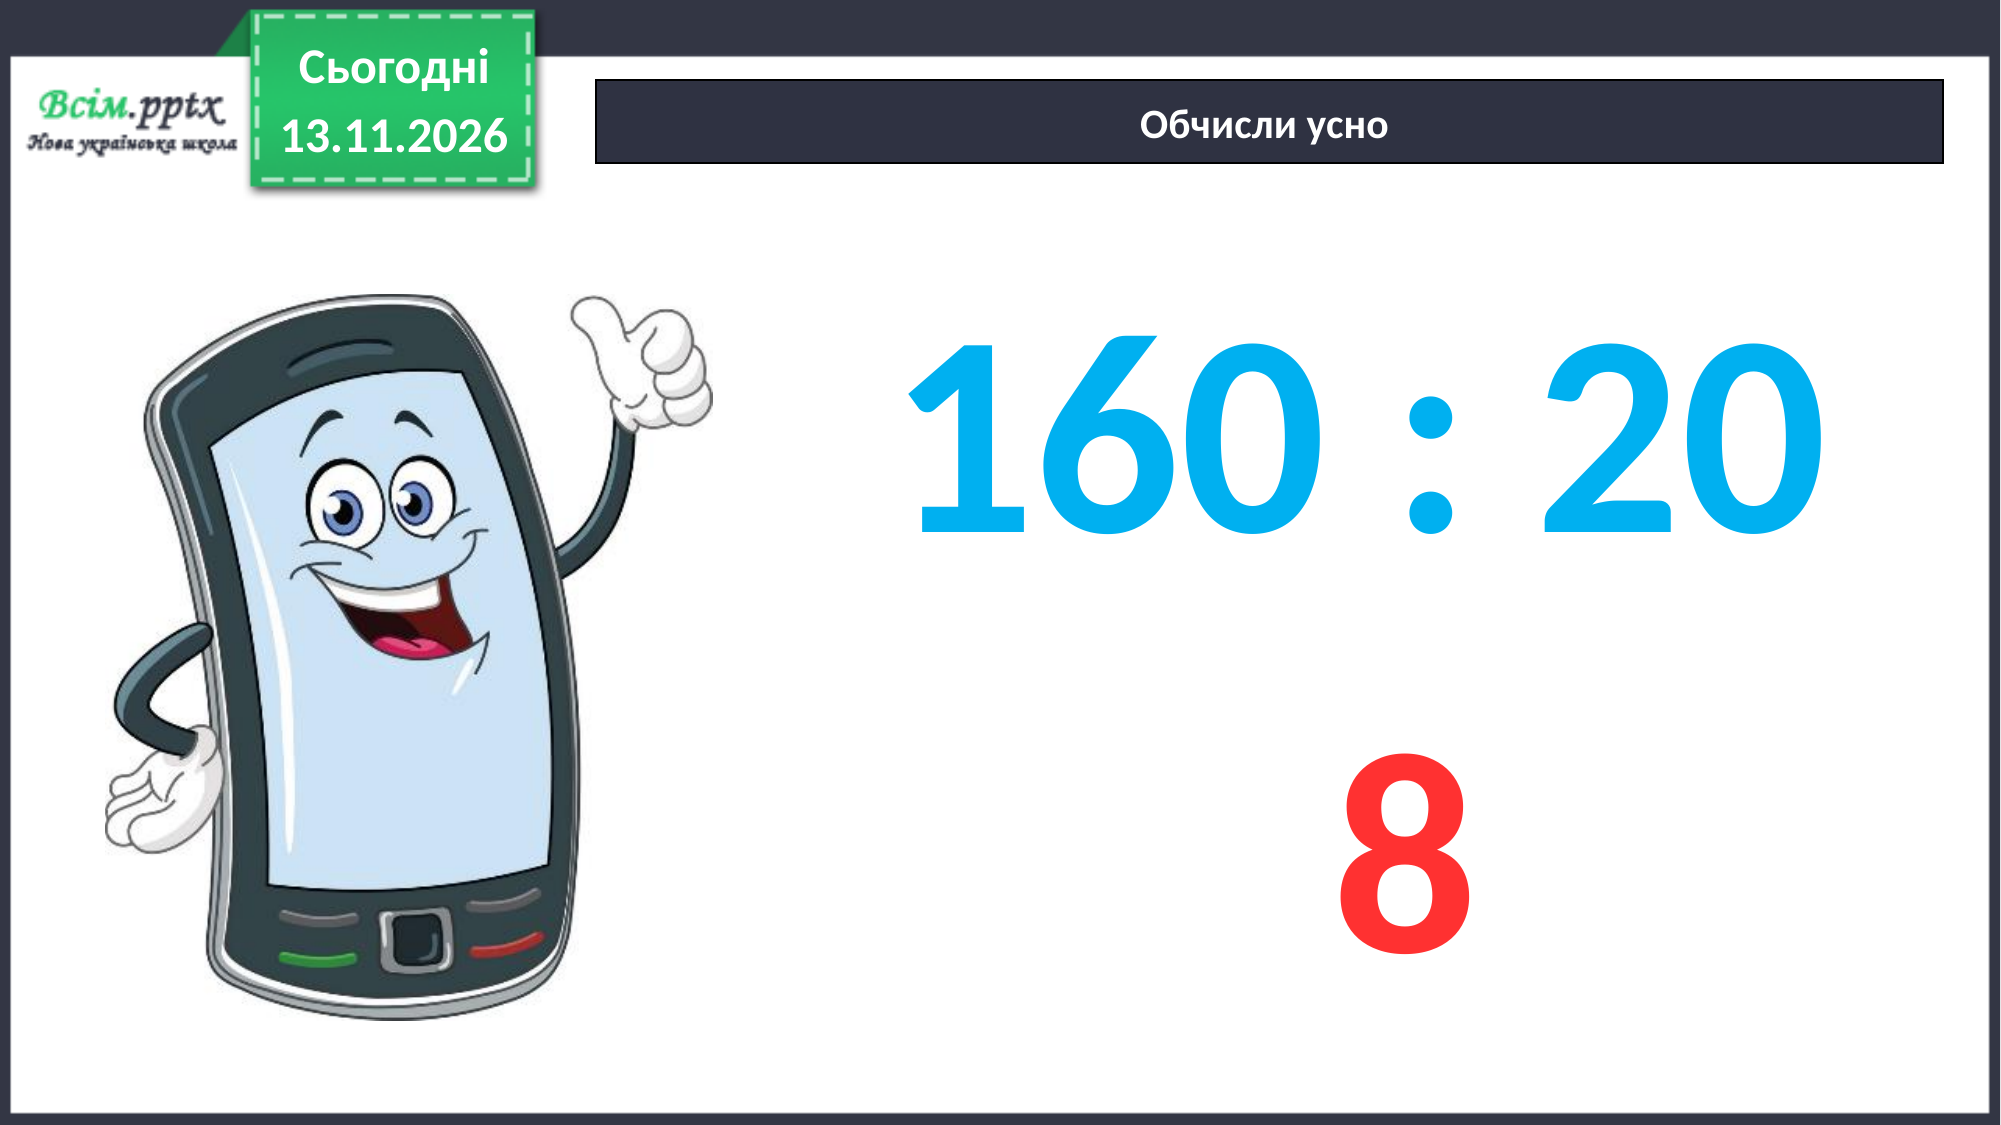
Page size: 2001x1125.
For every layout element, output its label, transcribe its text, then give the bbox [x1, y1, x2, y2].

picture [0, 0, 2001, 1125]
text_box 160 : 20 [874, 237, 1843, 598]
text_box 8 [1317, 657, 1494, 1018]
text_box Обчисли усно [595, 79, 1944, 164]
text_box 23.02.2022 [263, 101, 524, 164]
text_box Сьогодні [284, 26, 535, 101]
